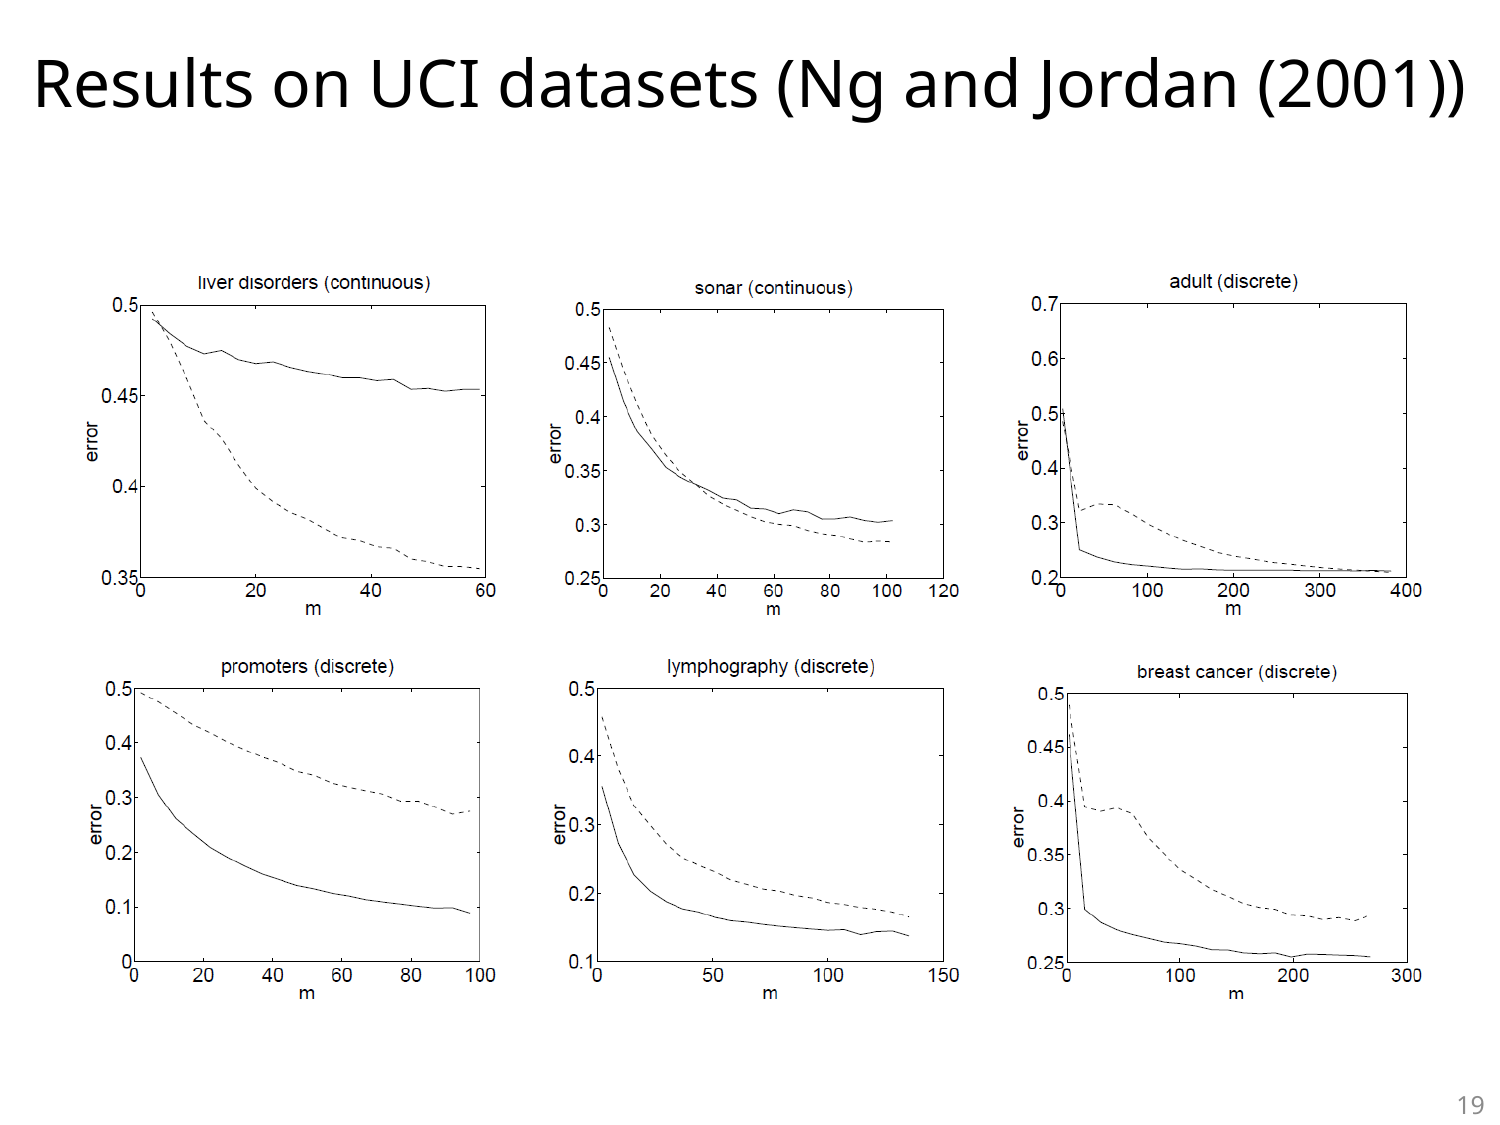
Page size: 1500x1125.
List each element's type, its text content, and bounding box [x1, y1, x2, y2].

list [37, 265, 1463, 1022]
title Results on UCI datasets (Ng and Jordan (2001)) [0, 0, 1500, 163]
slide_number 19 [1149, 1087, 1500, 1125]
